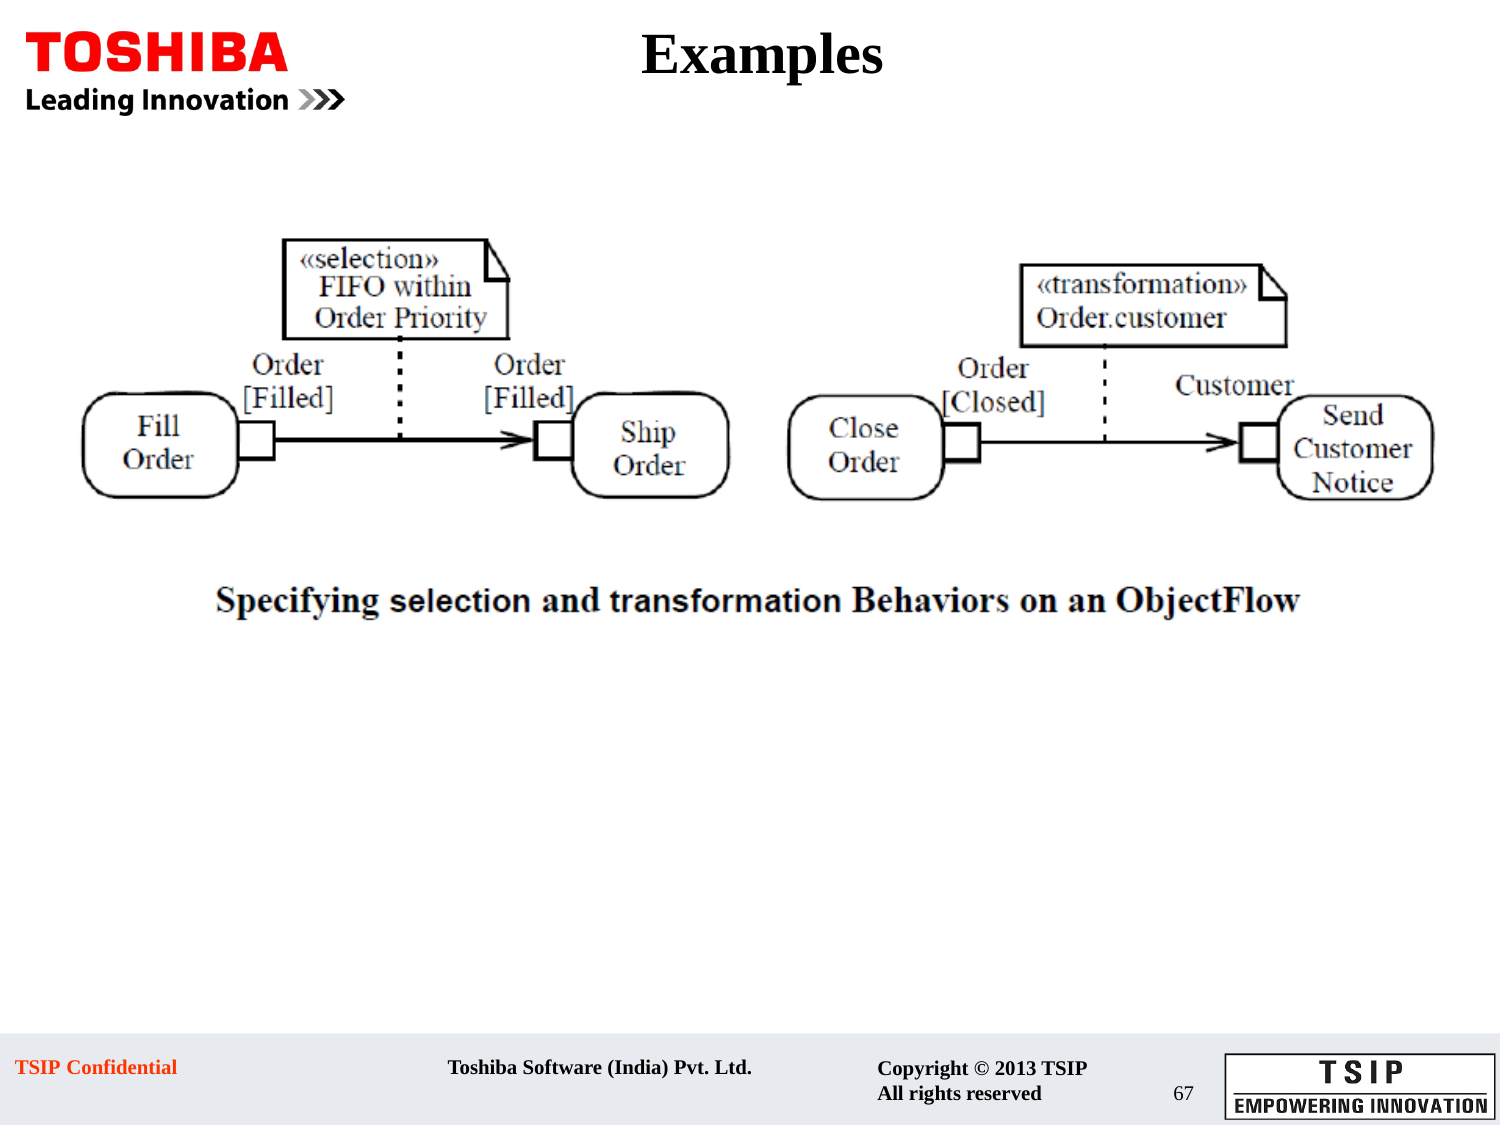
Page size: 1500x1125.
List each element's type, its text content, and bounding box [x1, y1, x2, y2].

picture [215, 575, 1310, 625]
picture [26, 31, 345, 116]
picture [46, 212, 1454, 521]
text_box Examples [626, 7, 900, 93]
picture [1224, 1053, 1496, 1120]
